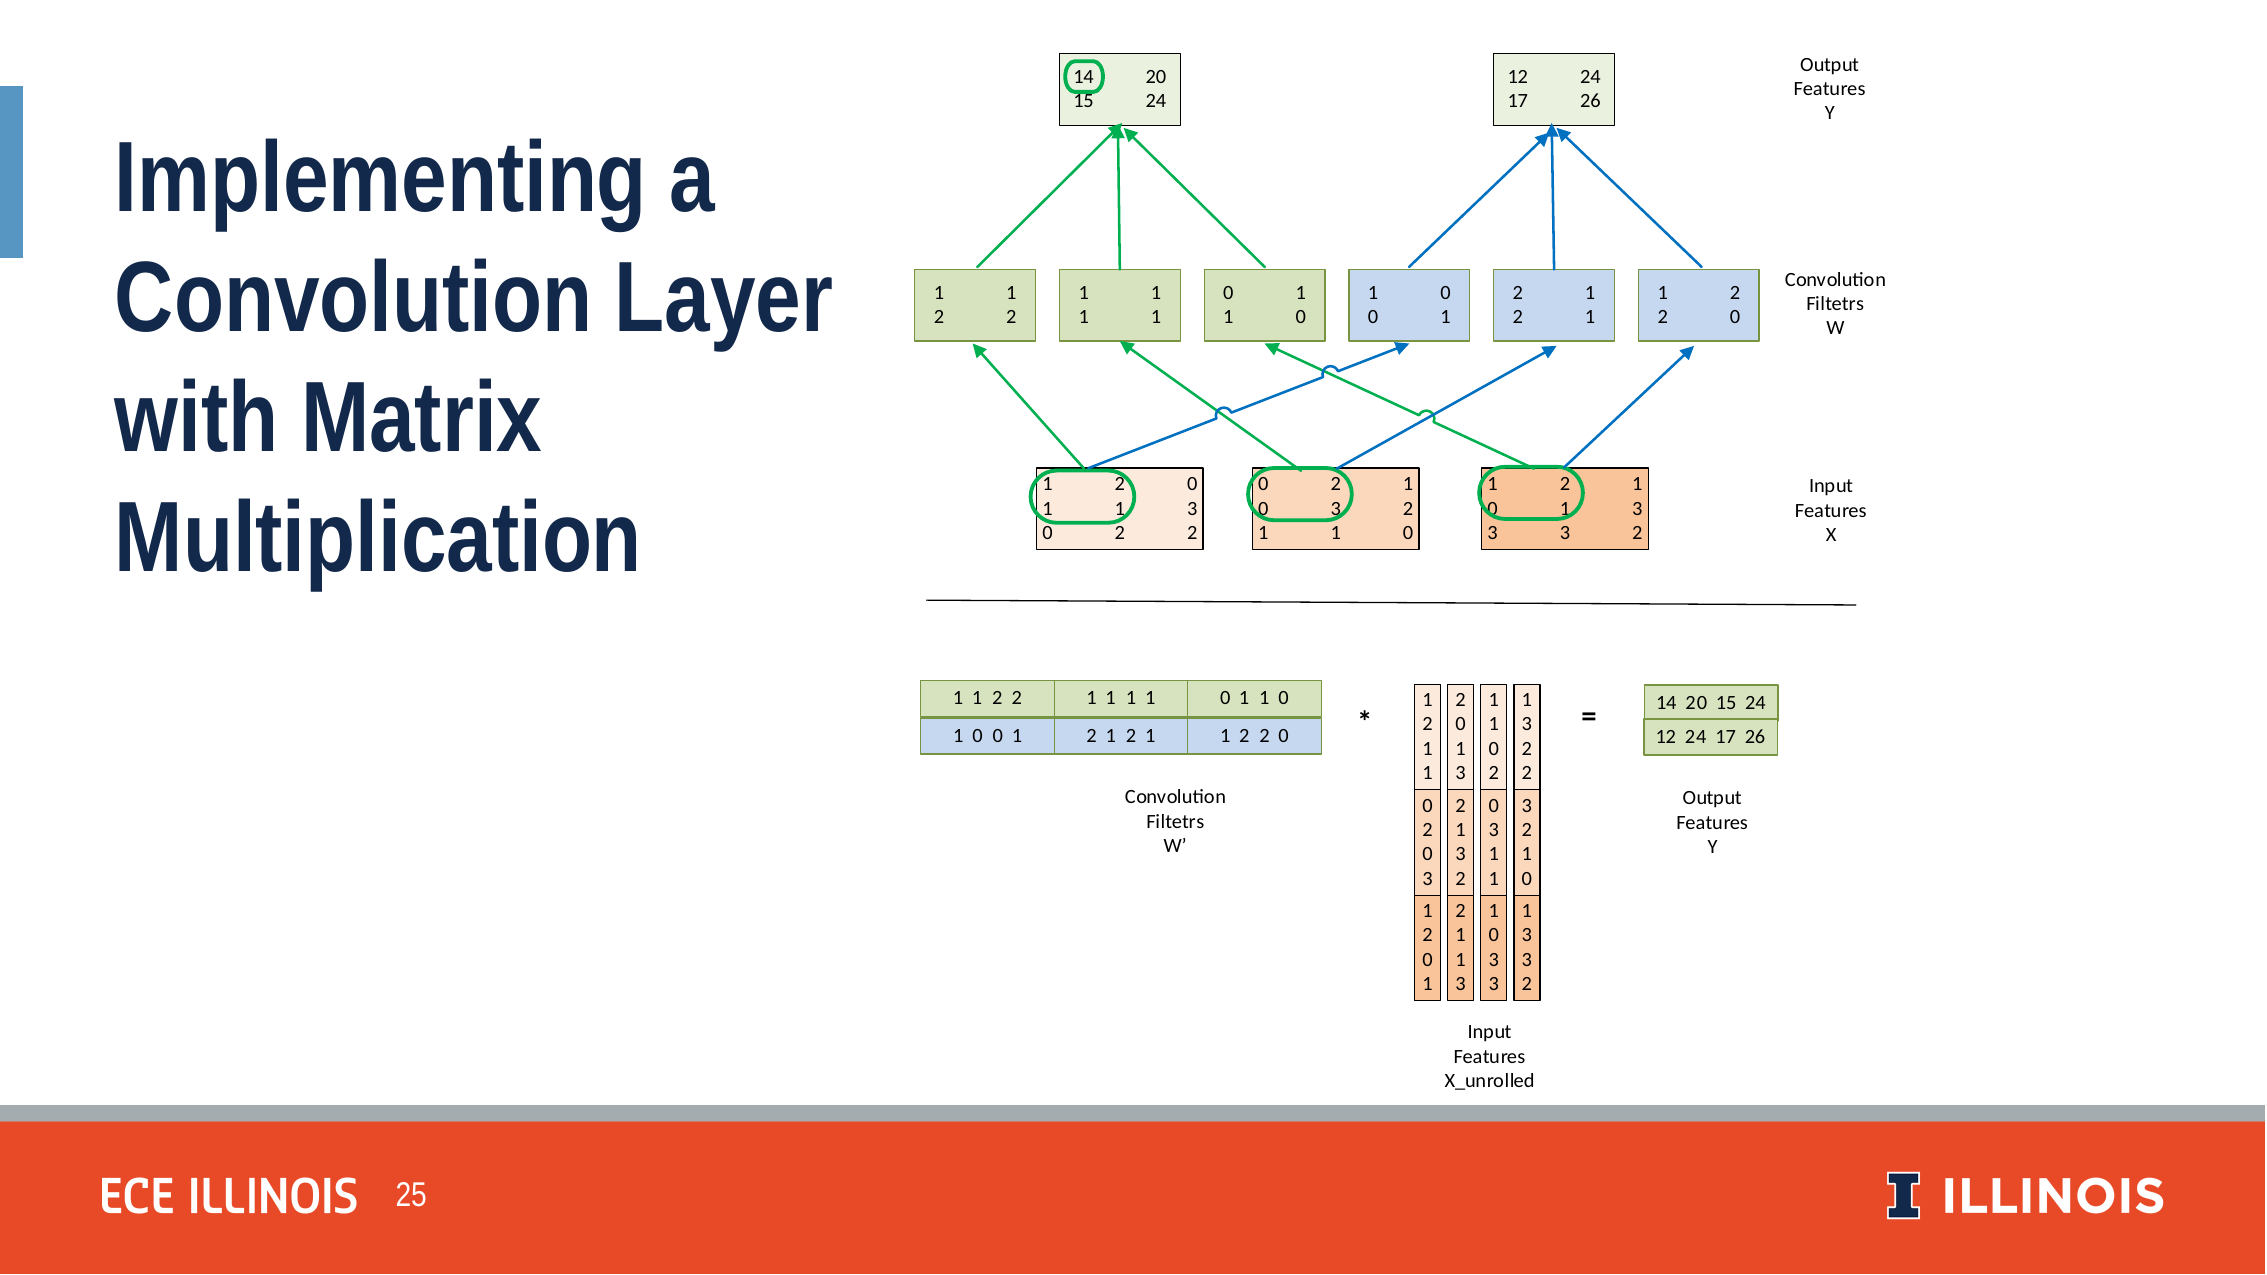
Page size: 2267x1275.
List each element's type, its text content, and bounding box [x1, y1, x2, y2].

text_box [876, 0, 1919, 1147]
list Implementing a Convolution Layer with Matrix Multiplication [100, 104, 860, 224]
picture [0, 1105, 2265, 1274]
